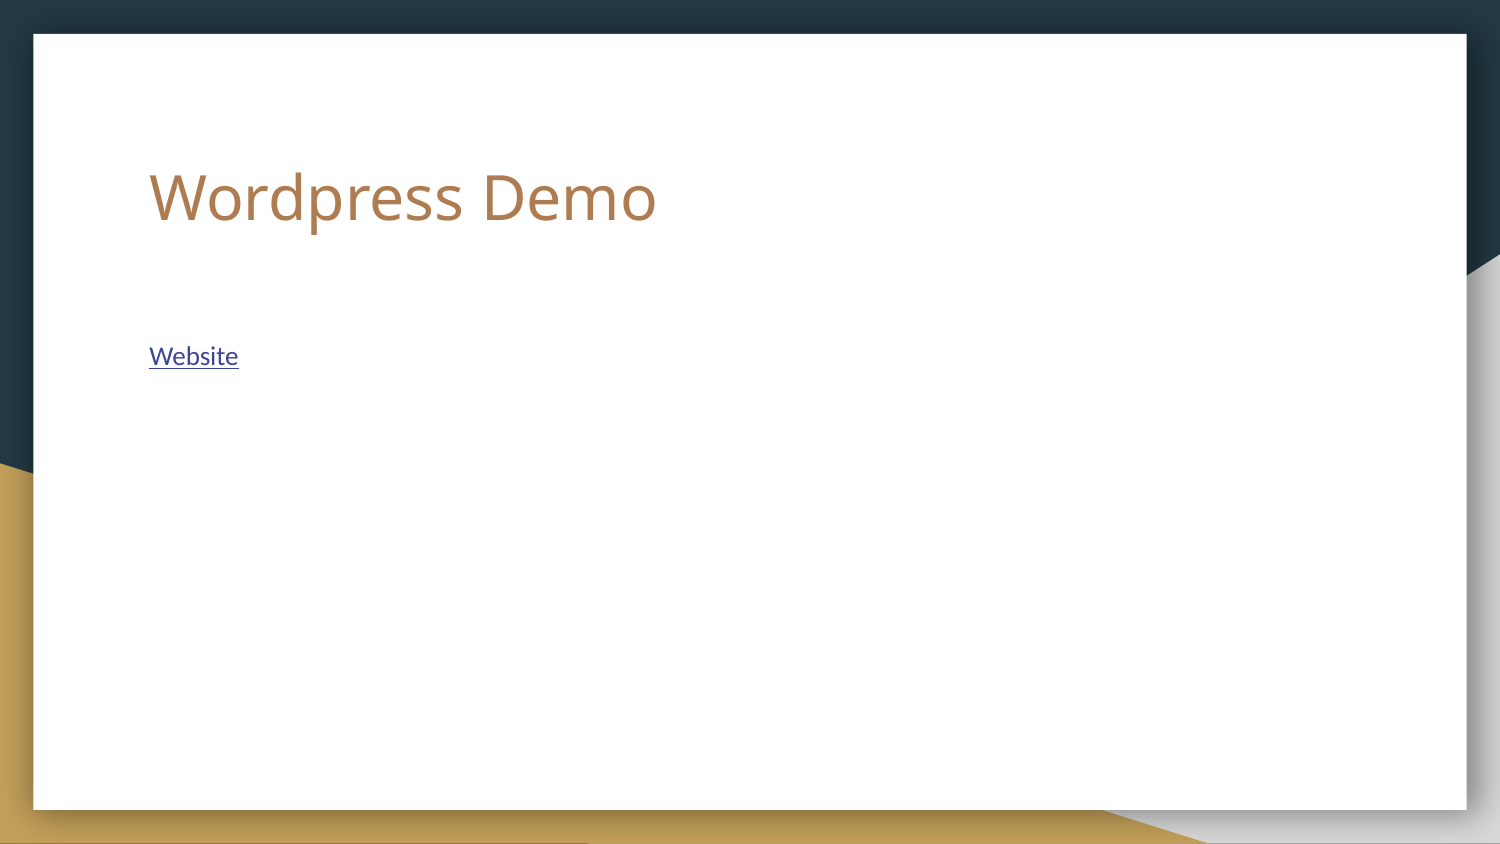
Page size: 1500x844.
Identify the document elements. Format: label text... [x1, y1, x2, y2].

list Website [134, 326, 1366, 729]
title Wordpress Demo [134, 138, 1366, 296]
